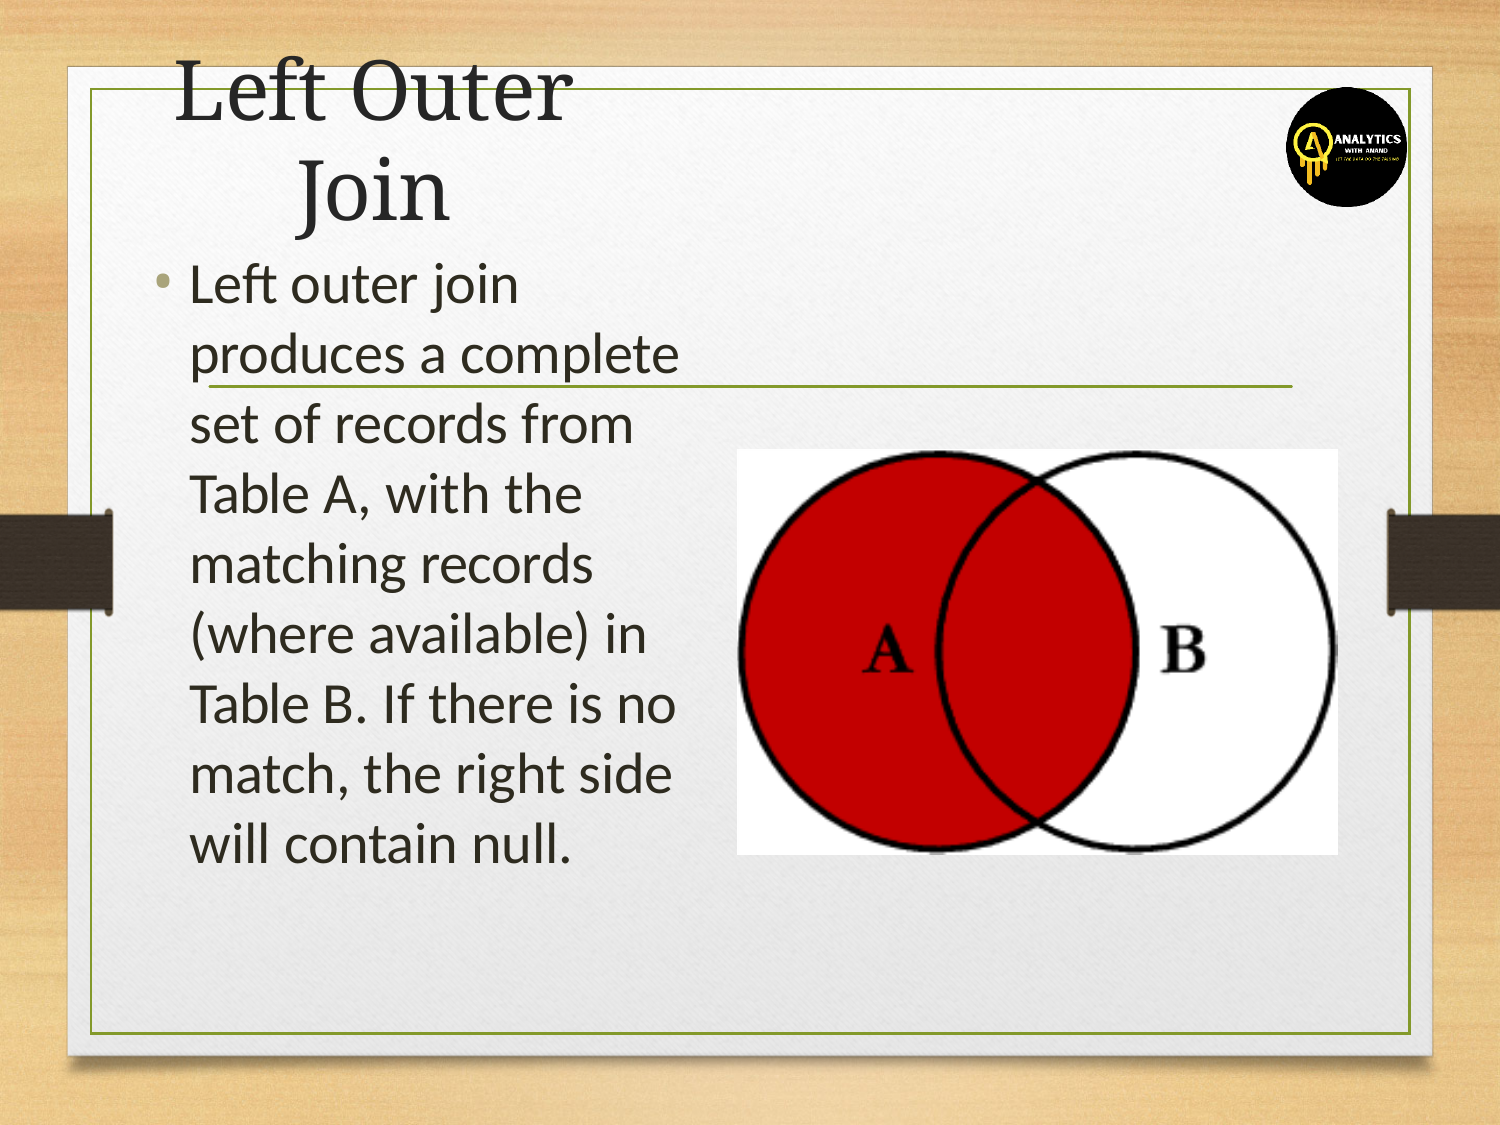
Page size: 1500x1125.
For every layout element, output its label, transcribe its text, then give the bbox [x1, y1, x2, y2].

text_box Left outer join produces a complete set of records from Table A, with the matching records (where available) in Table B. If there is no match, the right side will contain null. [150, 243, 700, 876]
picture [0, 0, 1500, 1125]
title Left Outer Join [87, 35, 659, 238]
